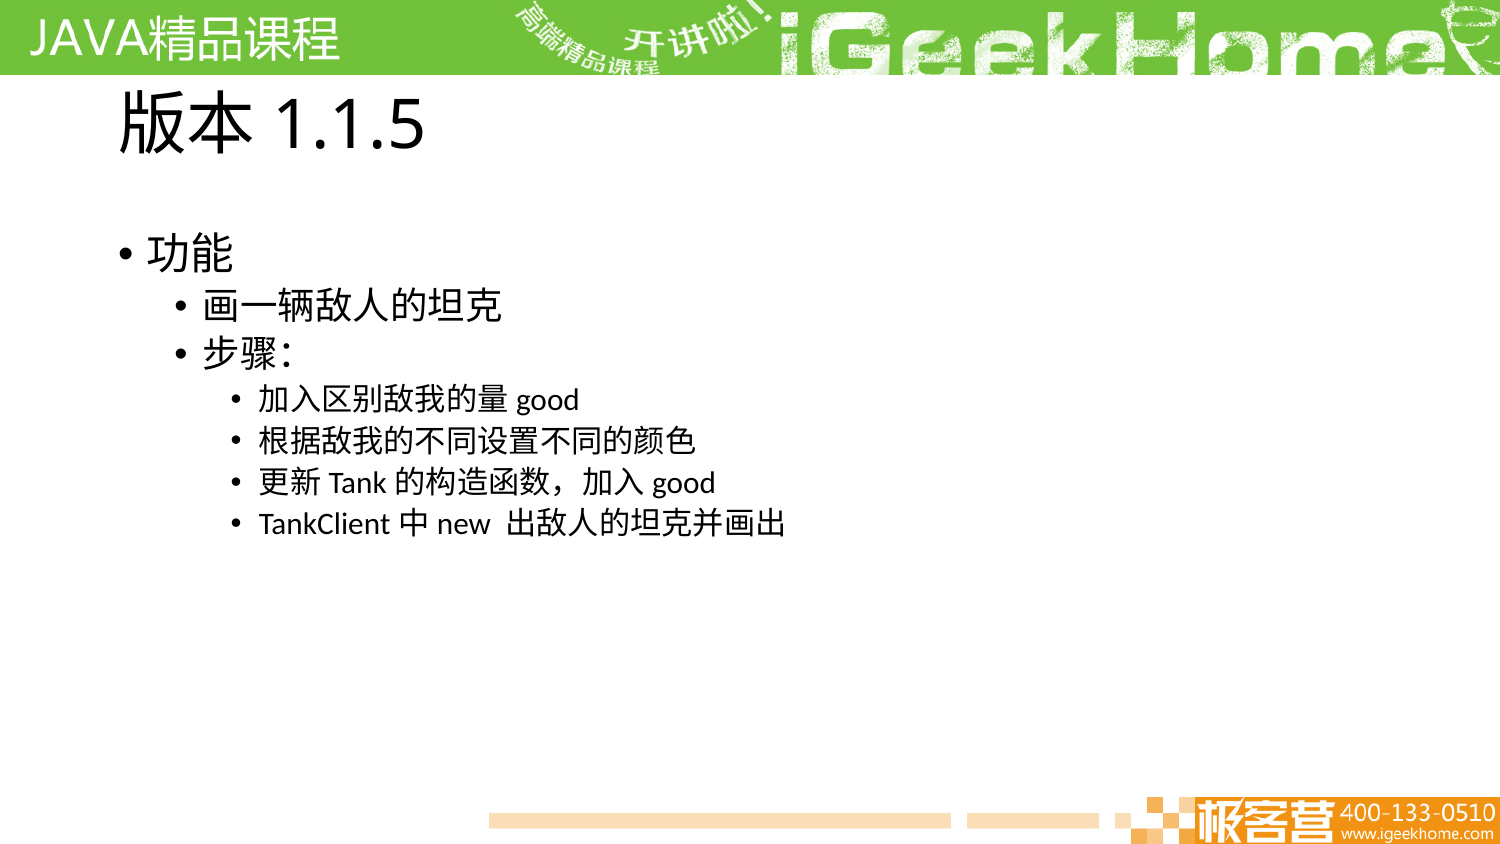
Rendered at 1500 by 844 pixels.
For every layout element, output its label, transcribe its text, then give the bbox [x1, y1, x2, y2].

picture [0, 0, 1500, 844]
list 功能 画一辆敌人的坦克 步骤： 加入区别敌我的量good 根据敌我的不同设置不同的颜色 更新Tank的构造函数，加入good TankClient中new 出敌人的坦克并画出 [103, 224, 1397, 760]
title 版本1.1.5 [103, 44, 1397, 208]
